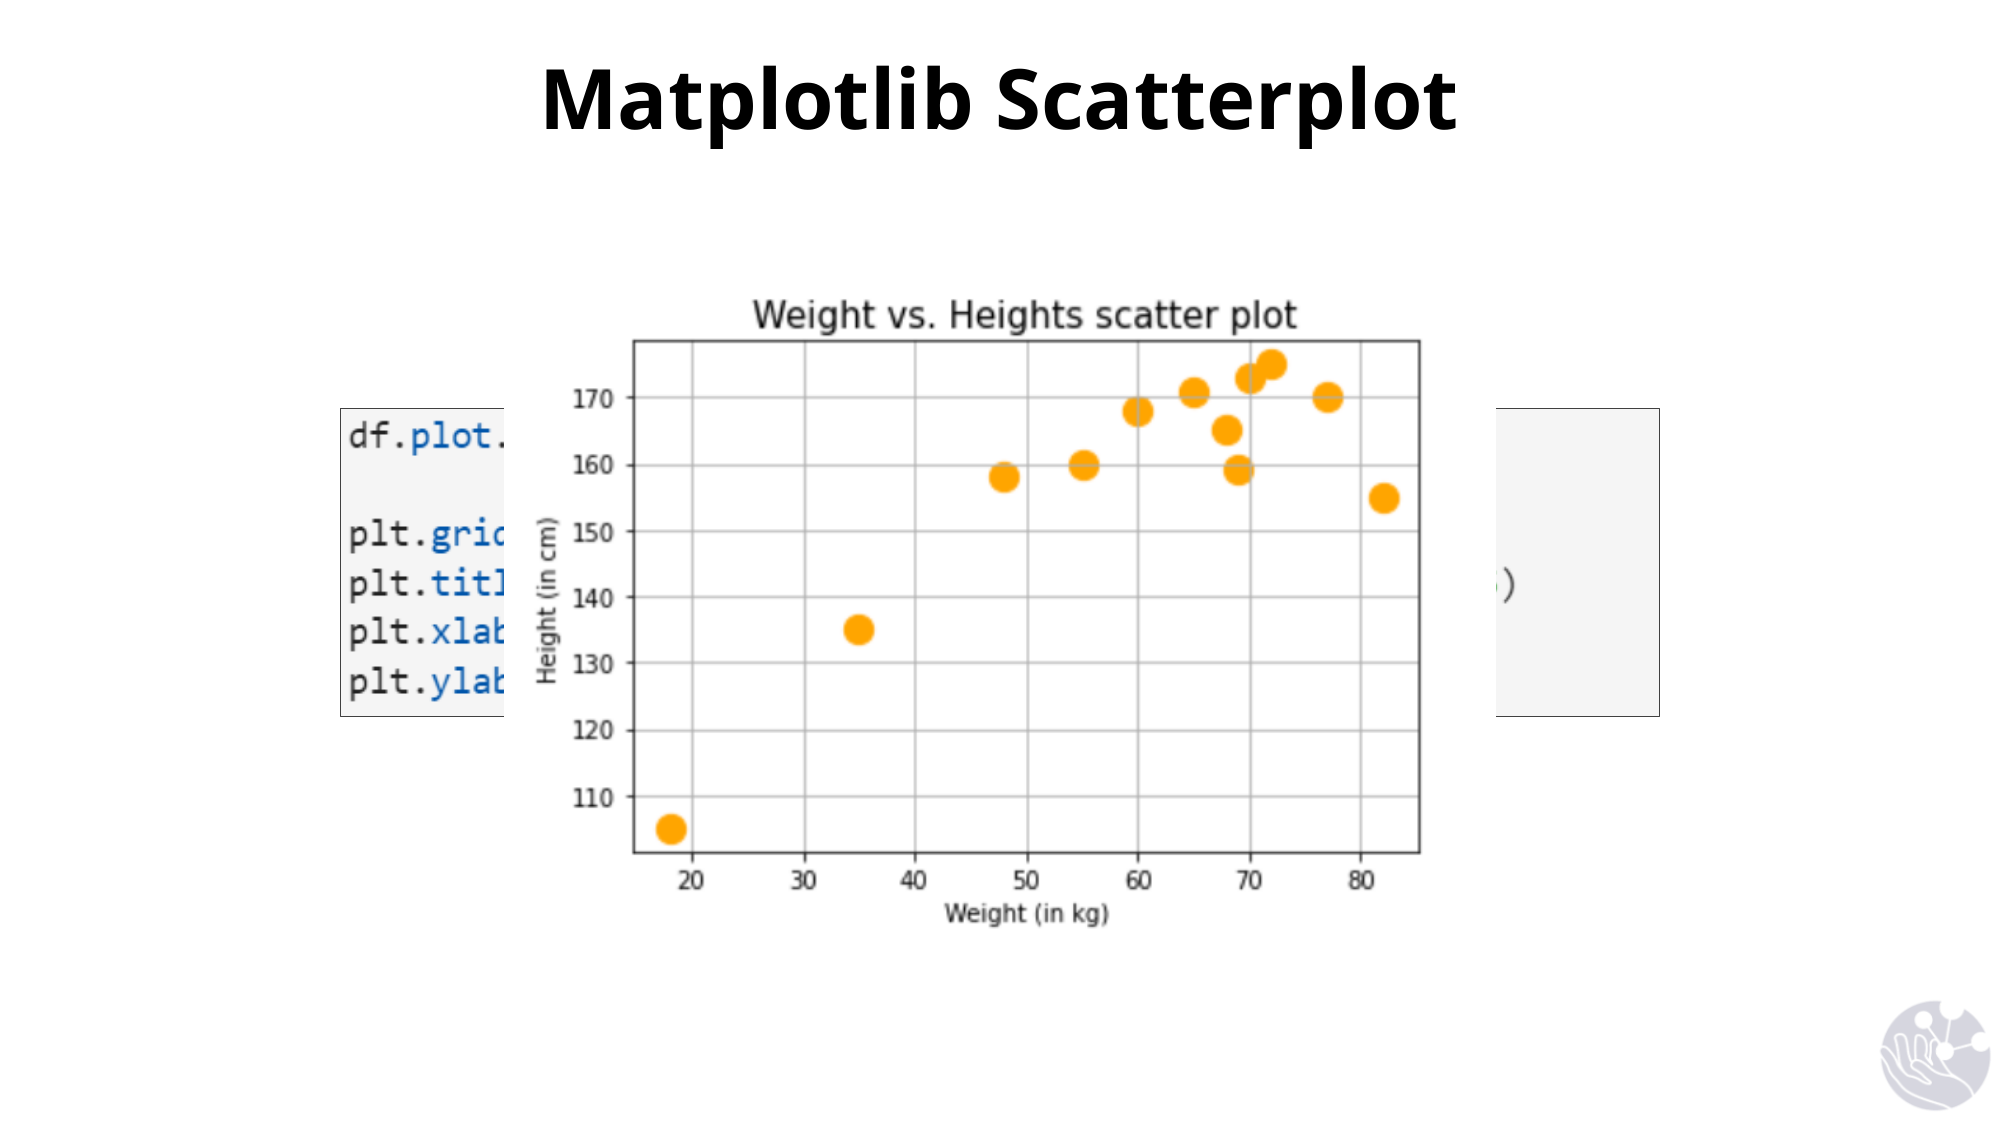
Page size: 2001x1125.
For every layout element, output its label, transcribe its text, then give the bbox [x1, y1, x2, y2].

picture [340, 287, 1660, 949]
text_box Matplotlib Scatterplot [0, 50, 2000, 159]
picture [1866, 989, 1998, 1123]
